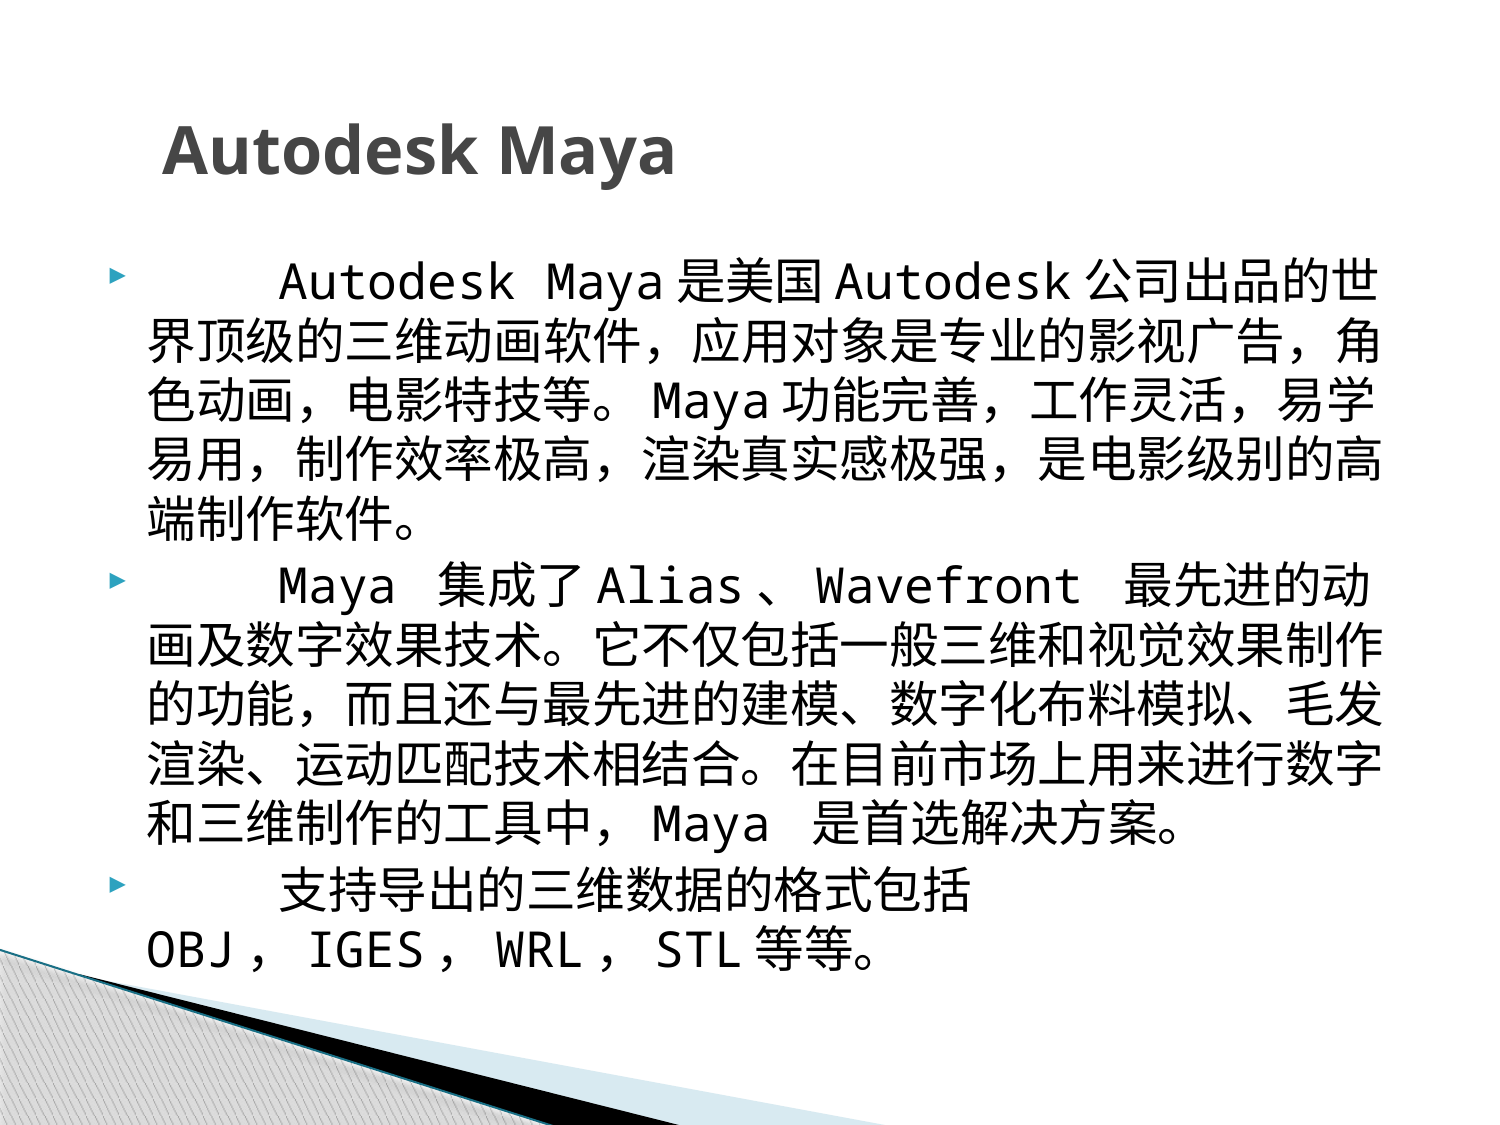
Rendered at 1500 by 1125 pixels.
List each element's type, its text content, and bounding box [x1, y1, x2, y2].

title Autodesk Maya [147, 54, 1498, 242]
list Autodesk Maya是美国Autodesk公司出品的世界顶级的三维动画软件，应用对象是专业的影视广告，角色动画，电影特技等。Maya功能完善，工作灵活，易学易用，制作效率极高，渲染真实感极强，是电影级别的高端制作软件。 Maya 集成了Alias、Wavefront 最先进的动画及数字效果技术。它不仅包括一般三维和视觉效果制作的功能，而且还与最先进的建模、数字化布料模拟、毛发渲染、运动匹配技术相结合。在目前市场上用来进行数字和三维制作的工具中，Maya 是首选解决方案。 支持导出的三维数据的格式包括OBJ，IGES，WRL，STL等等。 [75, 243, 1425, 986]
